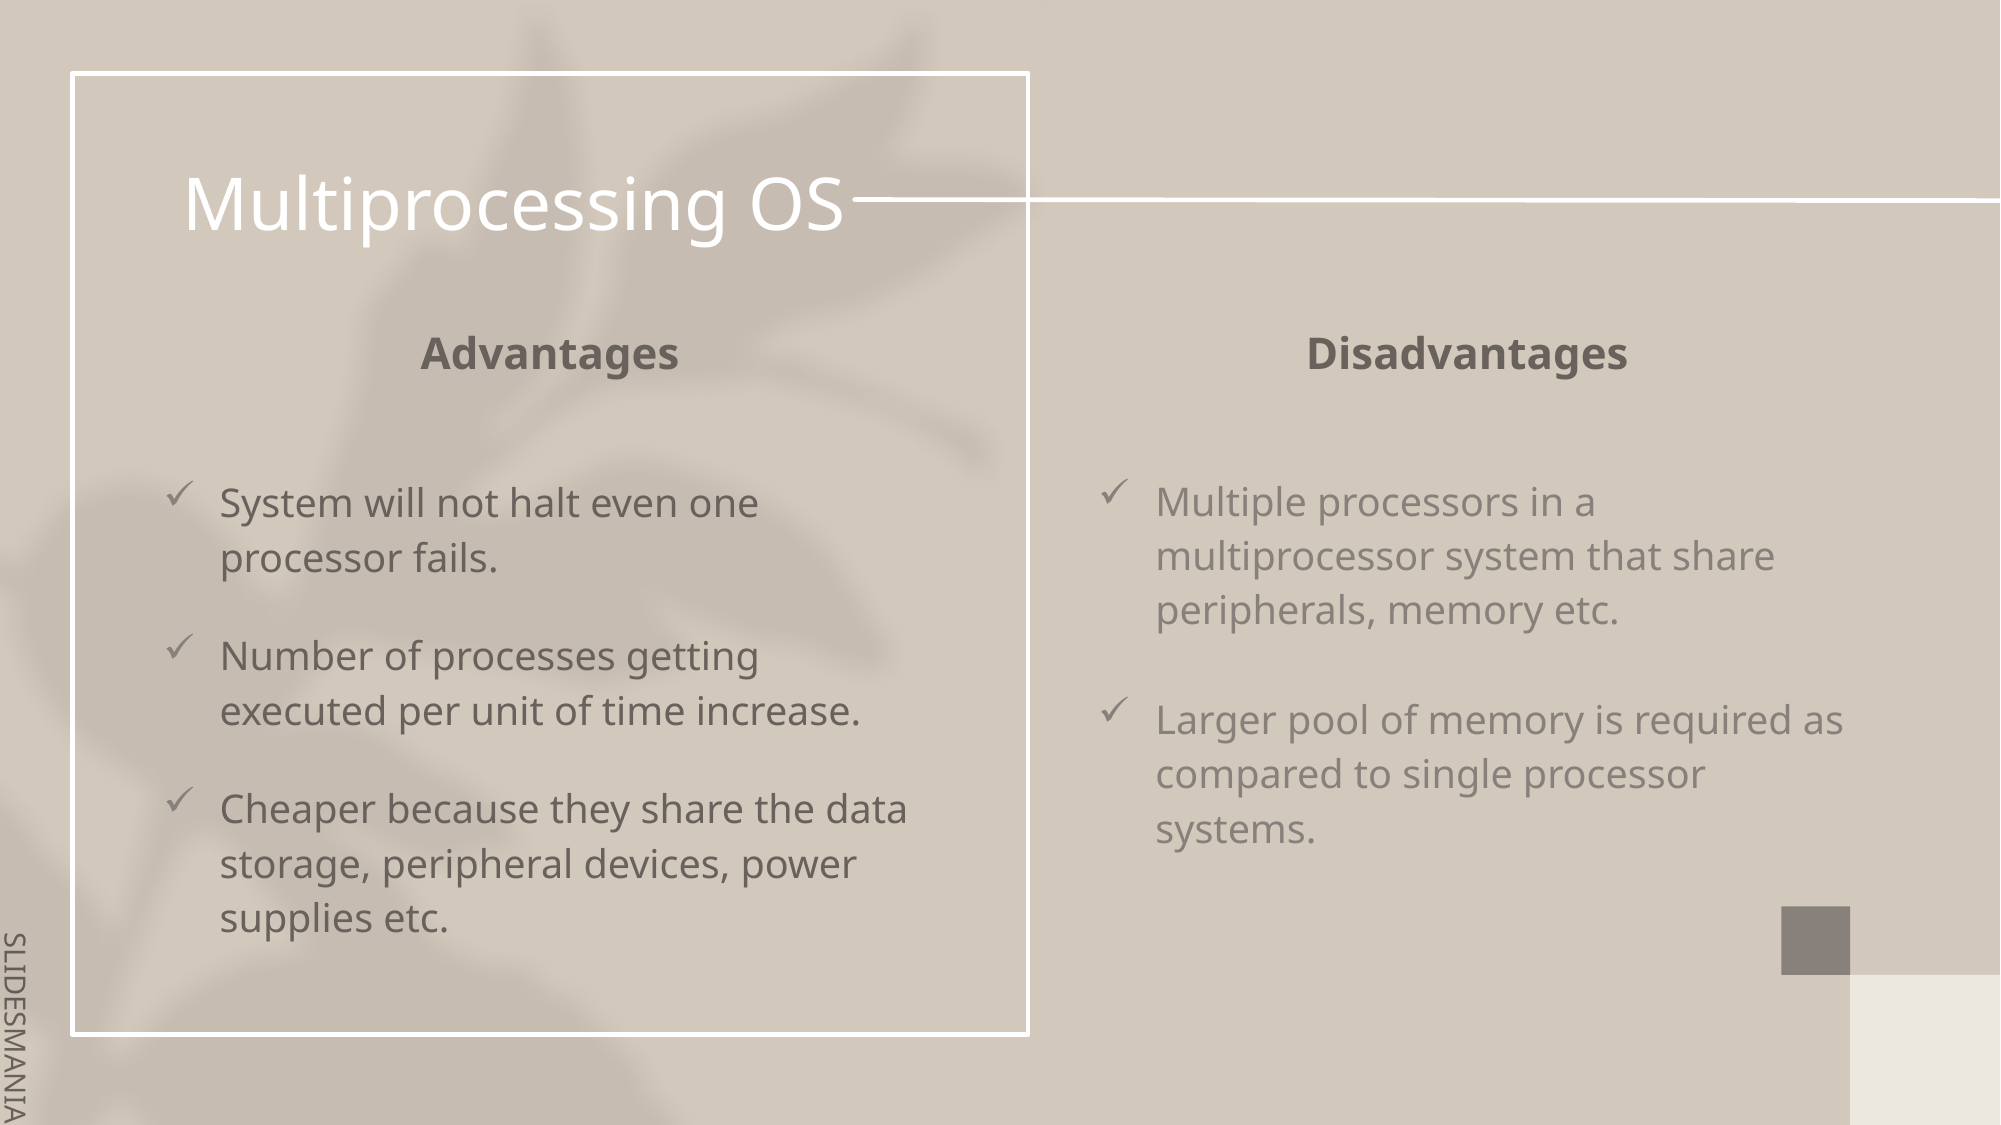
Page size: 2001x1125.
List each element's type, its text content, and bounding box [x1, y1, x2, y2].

text_box [72, 73, 1029, 1035]
list Multiple processors in a multiprocessor system that share peripherals, memory etc. Larger pool of memory is required as compared to single processor systems. [1060, 449, 1875, 961]
subtitle Disadvantages [1060, 297, 1875, 416]
title Multiprocessing OS [143, 137, 1875, 263]
subtitle Advantages [143, 297, 958, 416]
list System will not halt even one processor fails. Number of processes getting executed per unit of time increase. Cheaper because they share the data storage, peripheral devices, power supplies etc. [143, 451, 957, 963]
